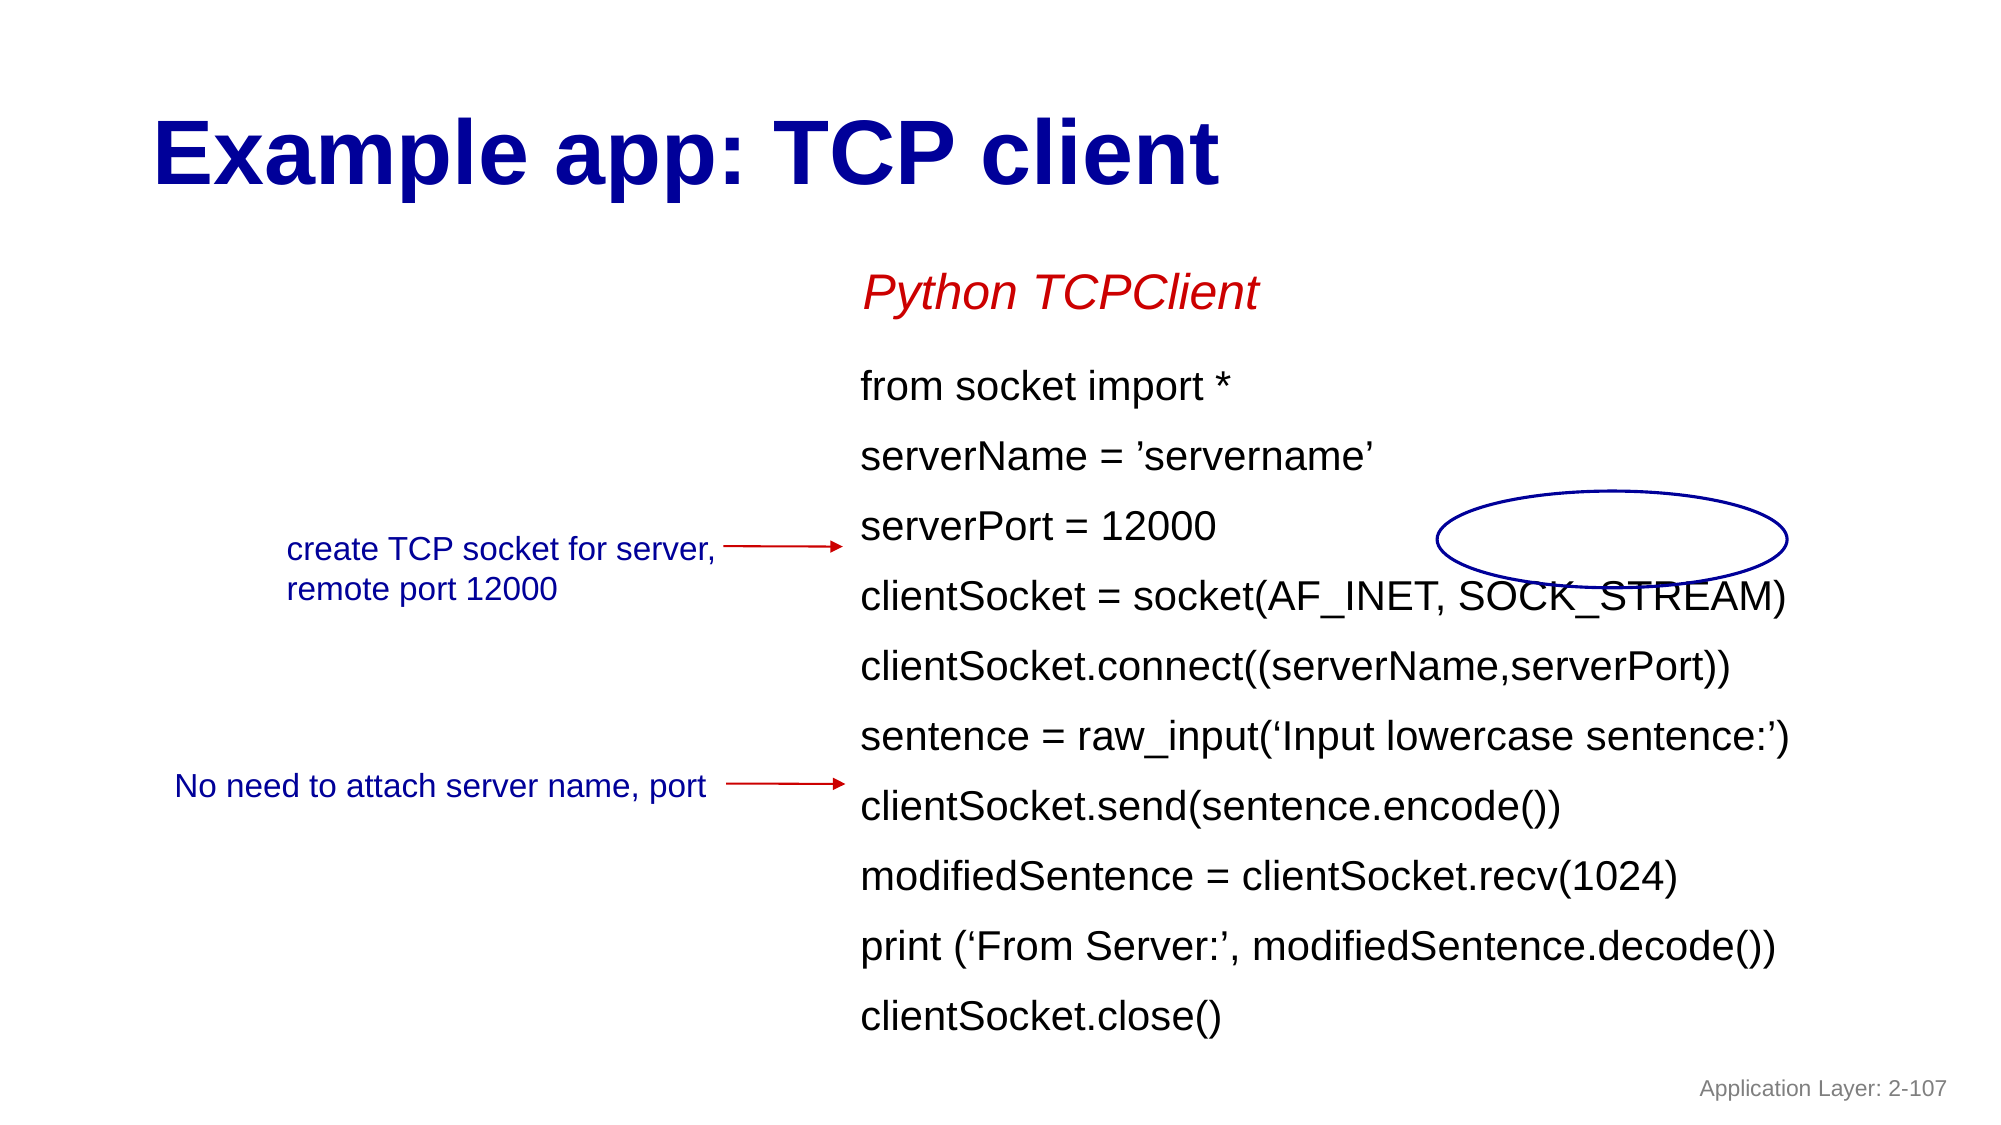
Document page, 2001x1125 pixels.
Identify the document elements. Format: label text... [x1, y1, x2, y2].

text_box Python TCPClient [847, 252, 1292, 328]
slide_number Application Layer: 2-‹#› [1512, 1056, 1963, 1117]
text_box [159, 756, 846, 813]
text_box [271, 519, 843, 616]
text_box from socket import * serverName = ’servername’ serverPort = 12000 clientSocket = socket(AF_INET, SOCK_STREAM) clientSocket.connect((serverName,serverPort)) sentence = raw_input(‘Input lowercase sentence:’) clientSocket.send(sentence.encode()) modifiedSentence = clientSocket.recv(1024) print (‘From Server:’, modifiedSentence.decode()) clientSocket.close() [845, 331, 1813, 1047]
title Example app: TCP client [137, 74, 1863, 221]
text_box [1437, 491, 1788, 588]
